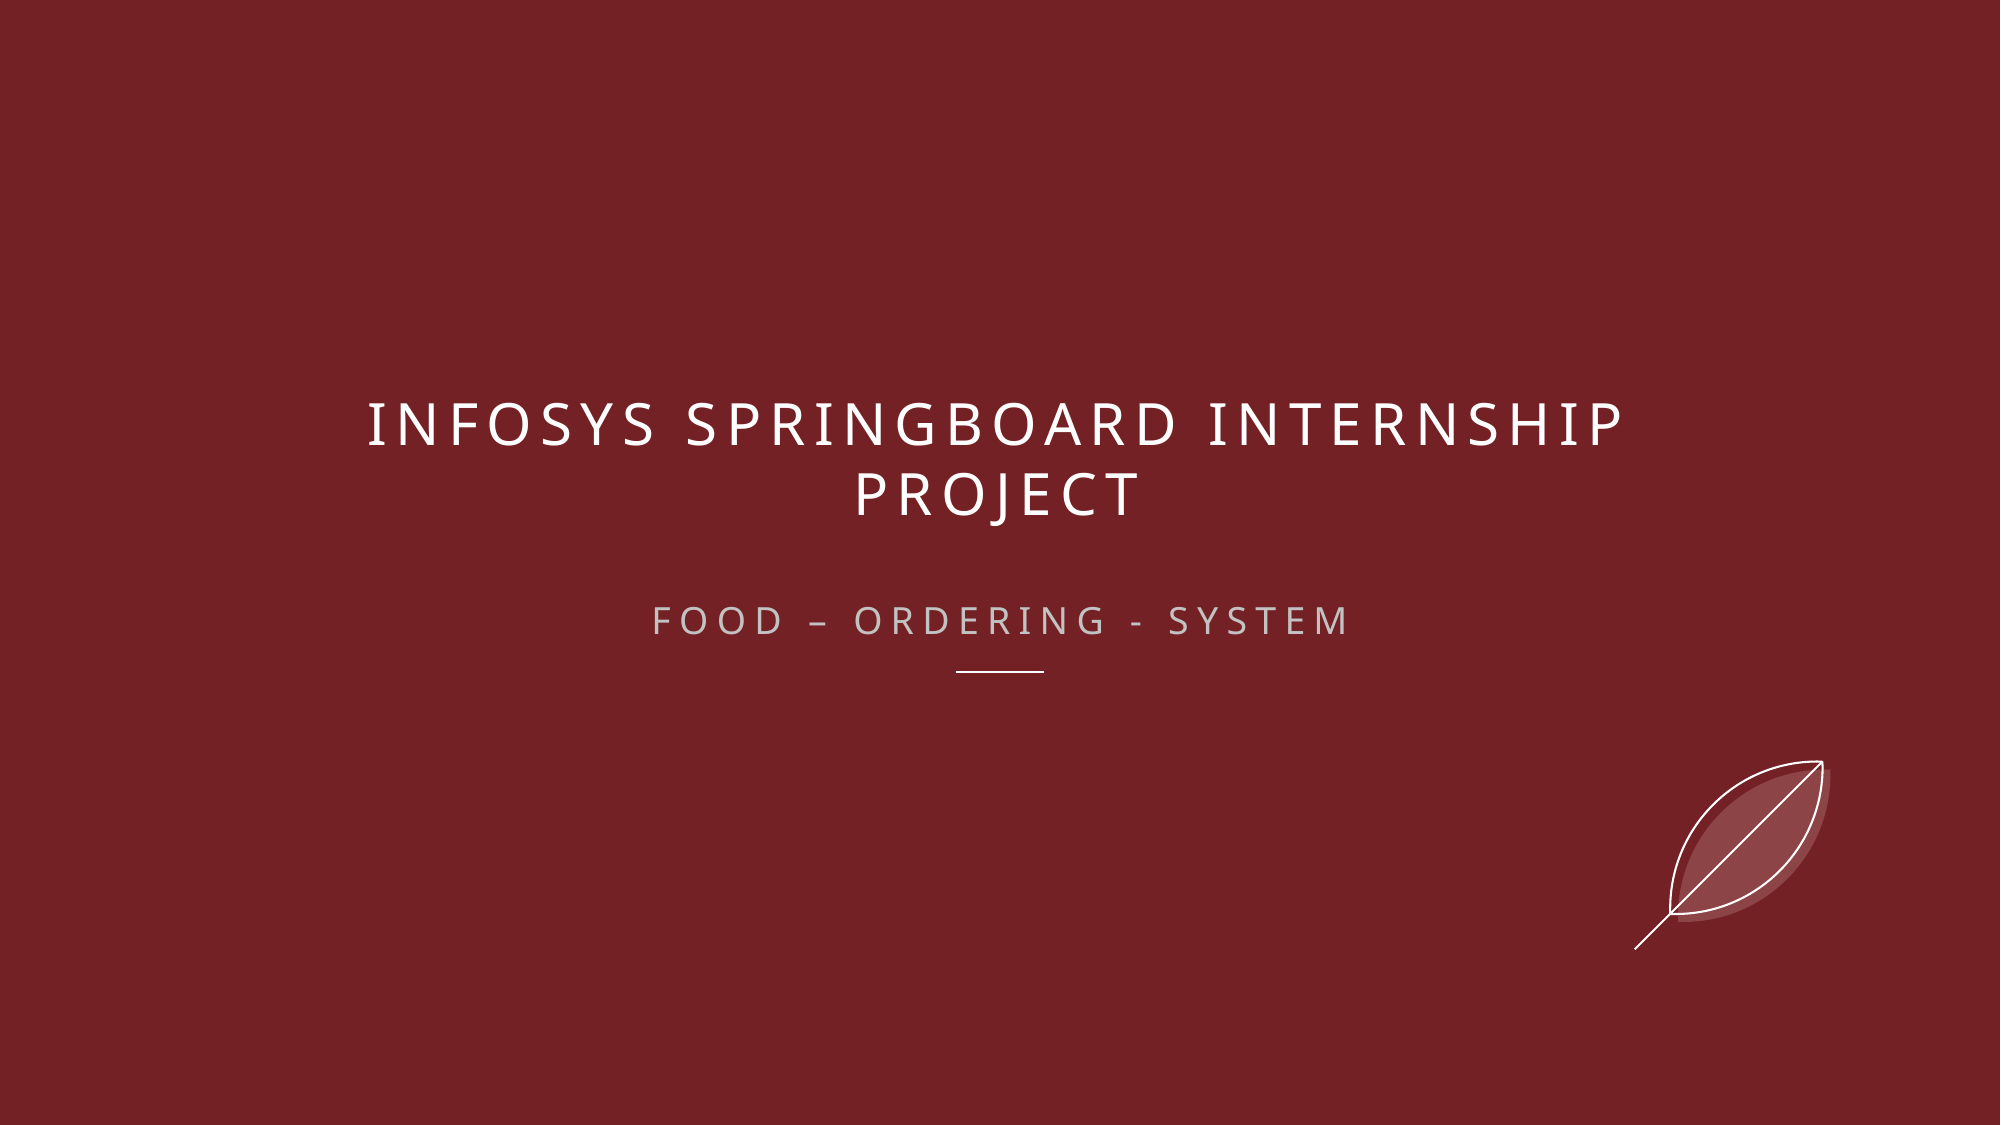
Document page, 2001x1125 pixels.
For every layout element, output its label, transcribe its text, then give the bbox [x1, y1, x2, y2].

title Infosys Springboard Internship Project Food – Ordering - System [360, 224, 1640, 642]
